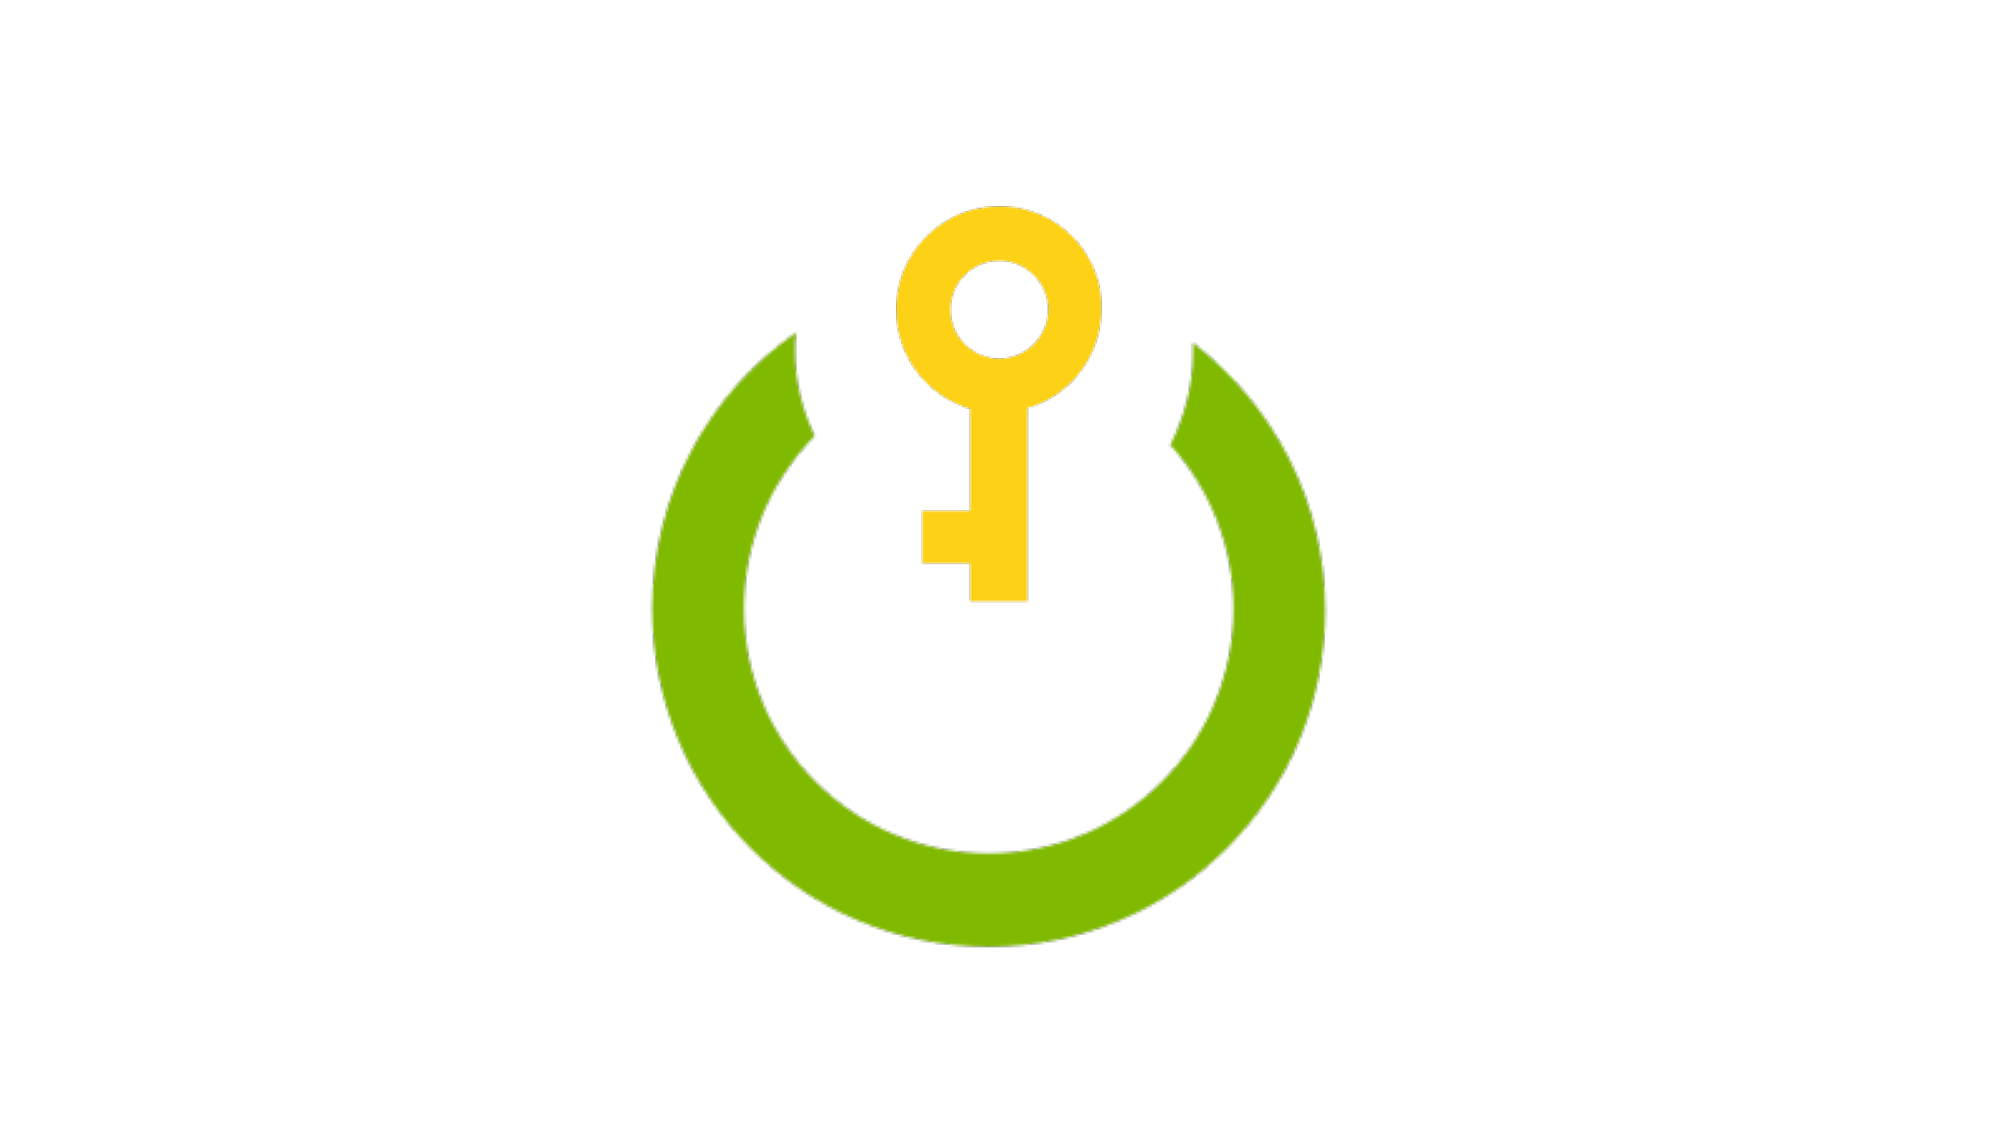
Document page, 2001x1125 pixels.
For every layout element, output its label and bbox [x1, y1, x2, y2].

picture [614, 155, 1365, 1015]
